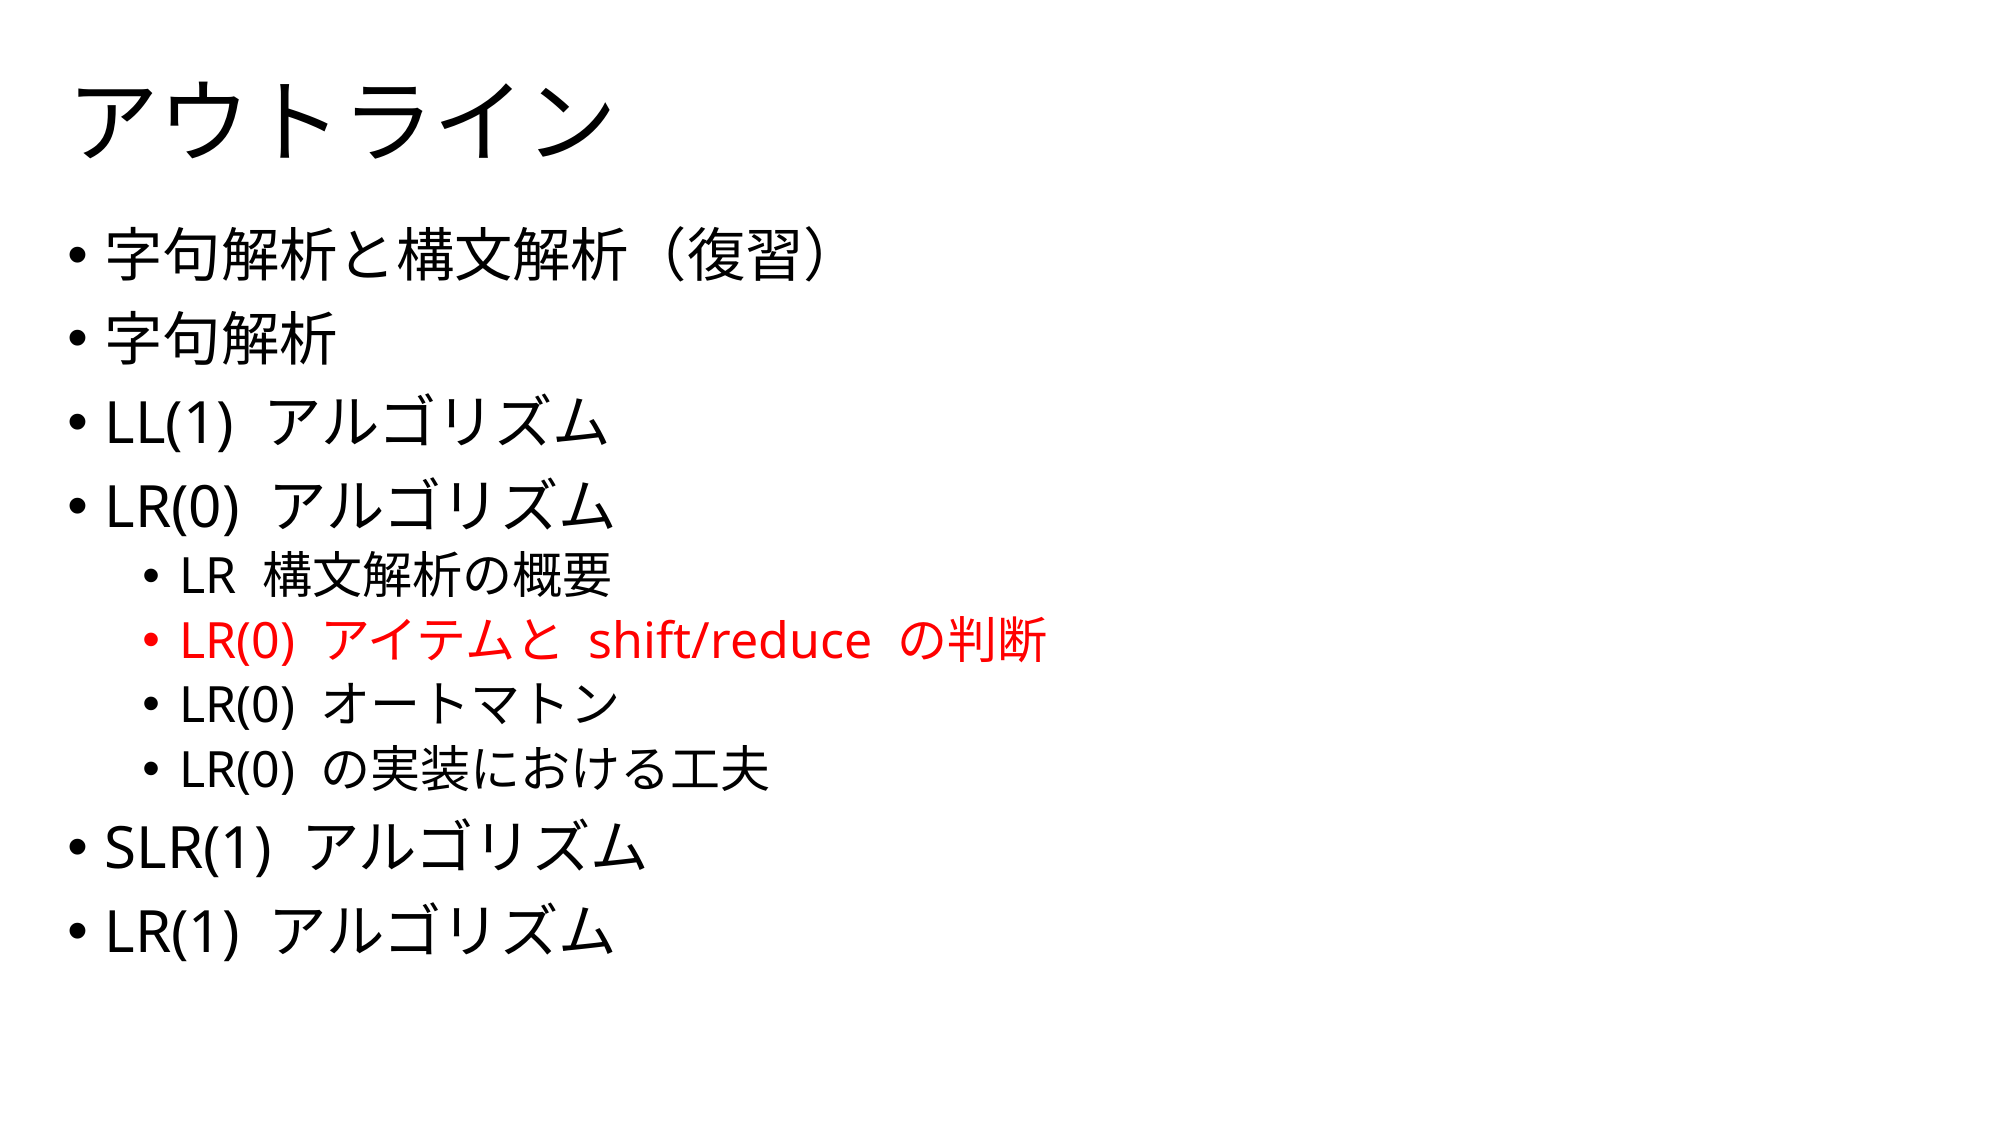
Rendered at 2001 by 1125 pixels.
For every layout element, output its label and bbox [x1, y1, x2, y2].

title [52, 16, 1959, 218]
list [52, 218, 1959, 1077]
